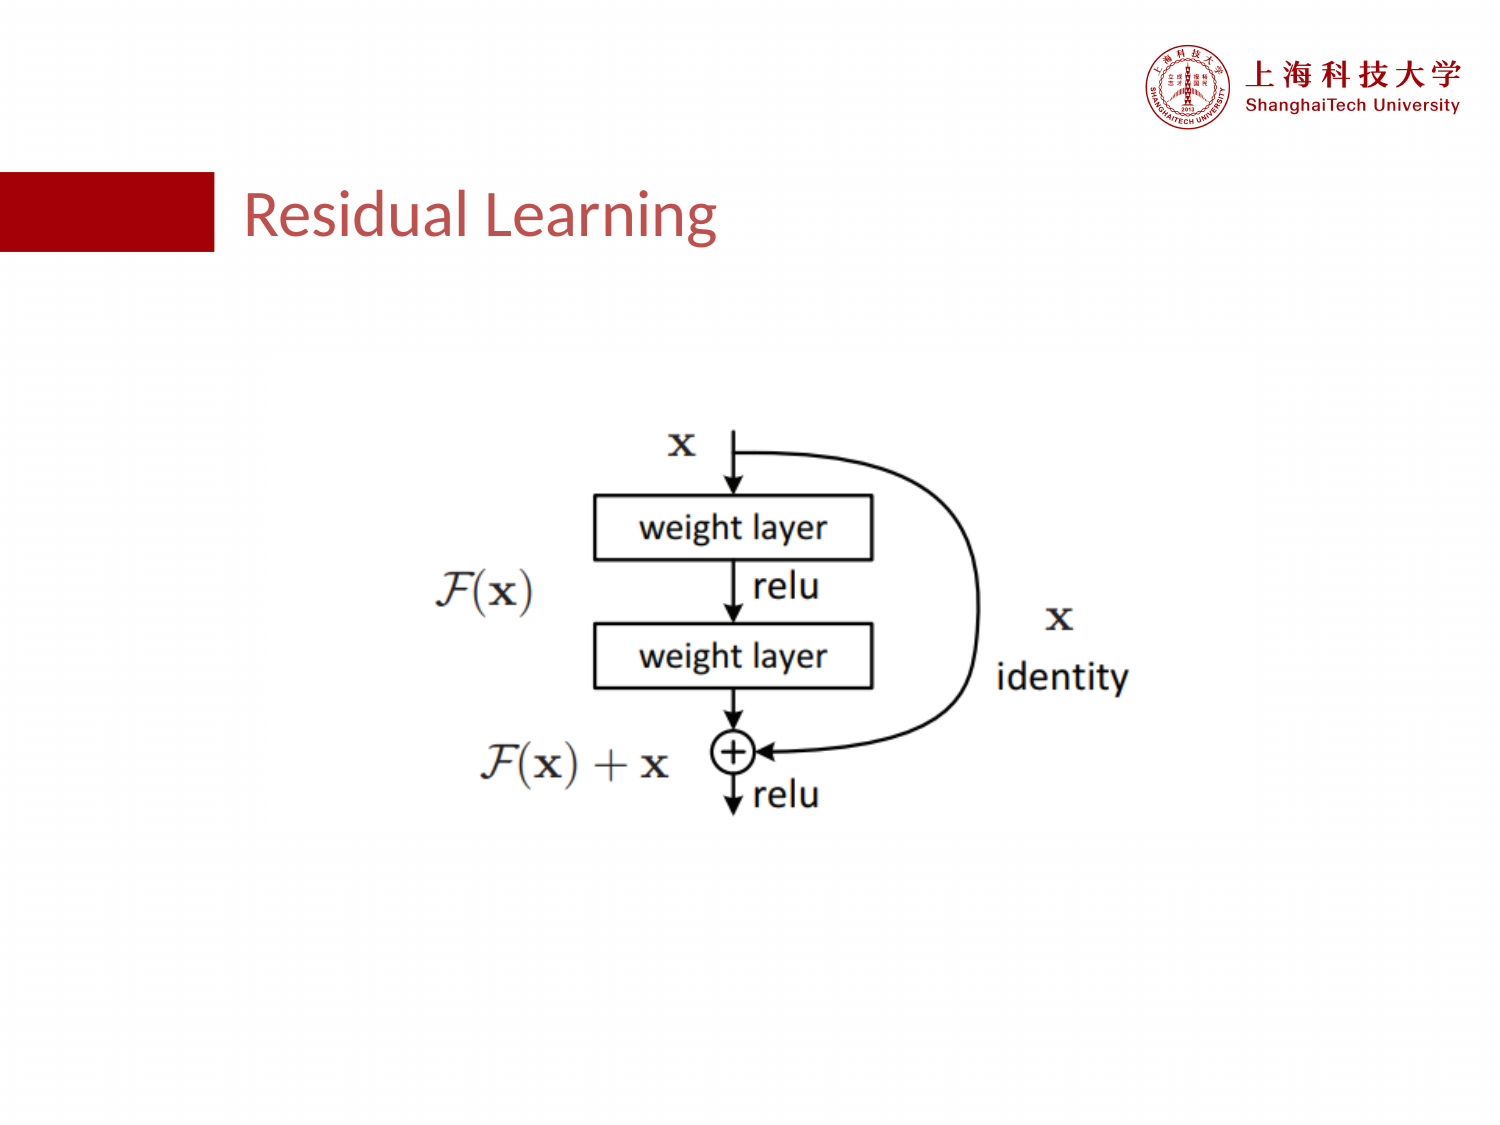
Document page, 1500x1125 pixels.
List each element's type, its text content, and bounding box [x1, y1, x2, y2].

picture [0, 0, 1500, 1125]
text_box Residual Learning [228, 162, 1294, 258]
